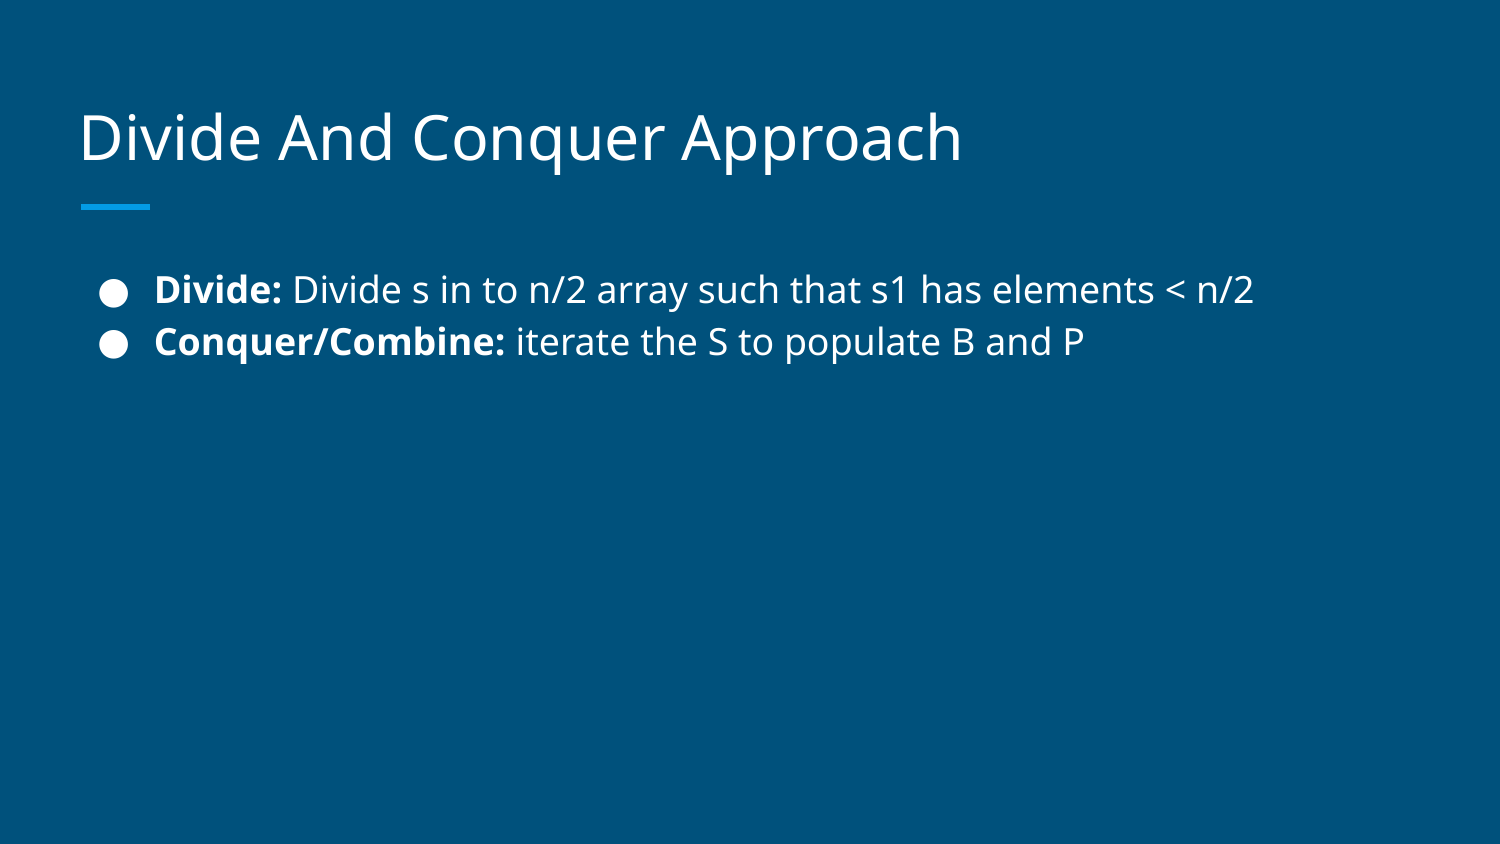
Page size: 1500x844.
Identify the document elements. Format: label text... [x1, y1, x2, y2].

title Divide And Conquer Approach [63, 75, 1437, 188]
list Divide: Divide s in to n/2 array such that s1 has elements < n/2 Conquer/Combine: iterate the S to populate B and P [63, 244, 1437, 750]
